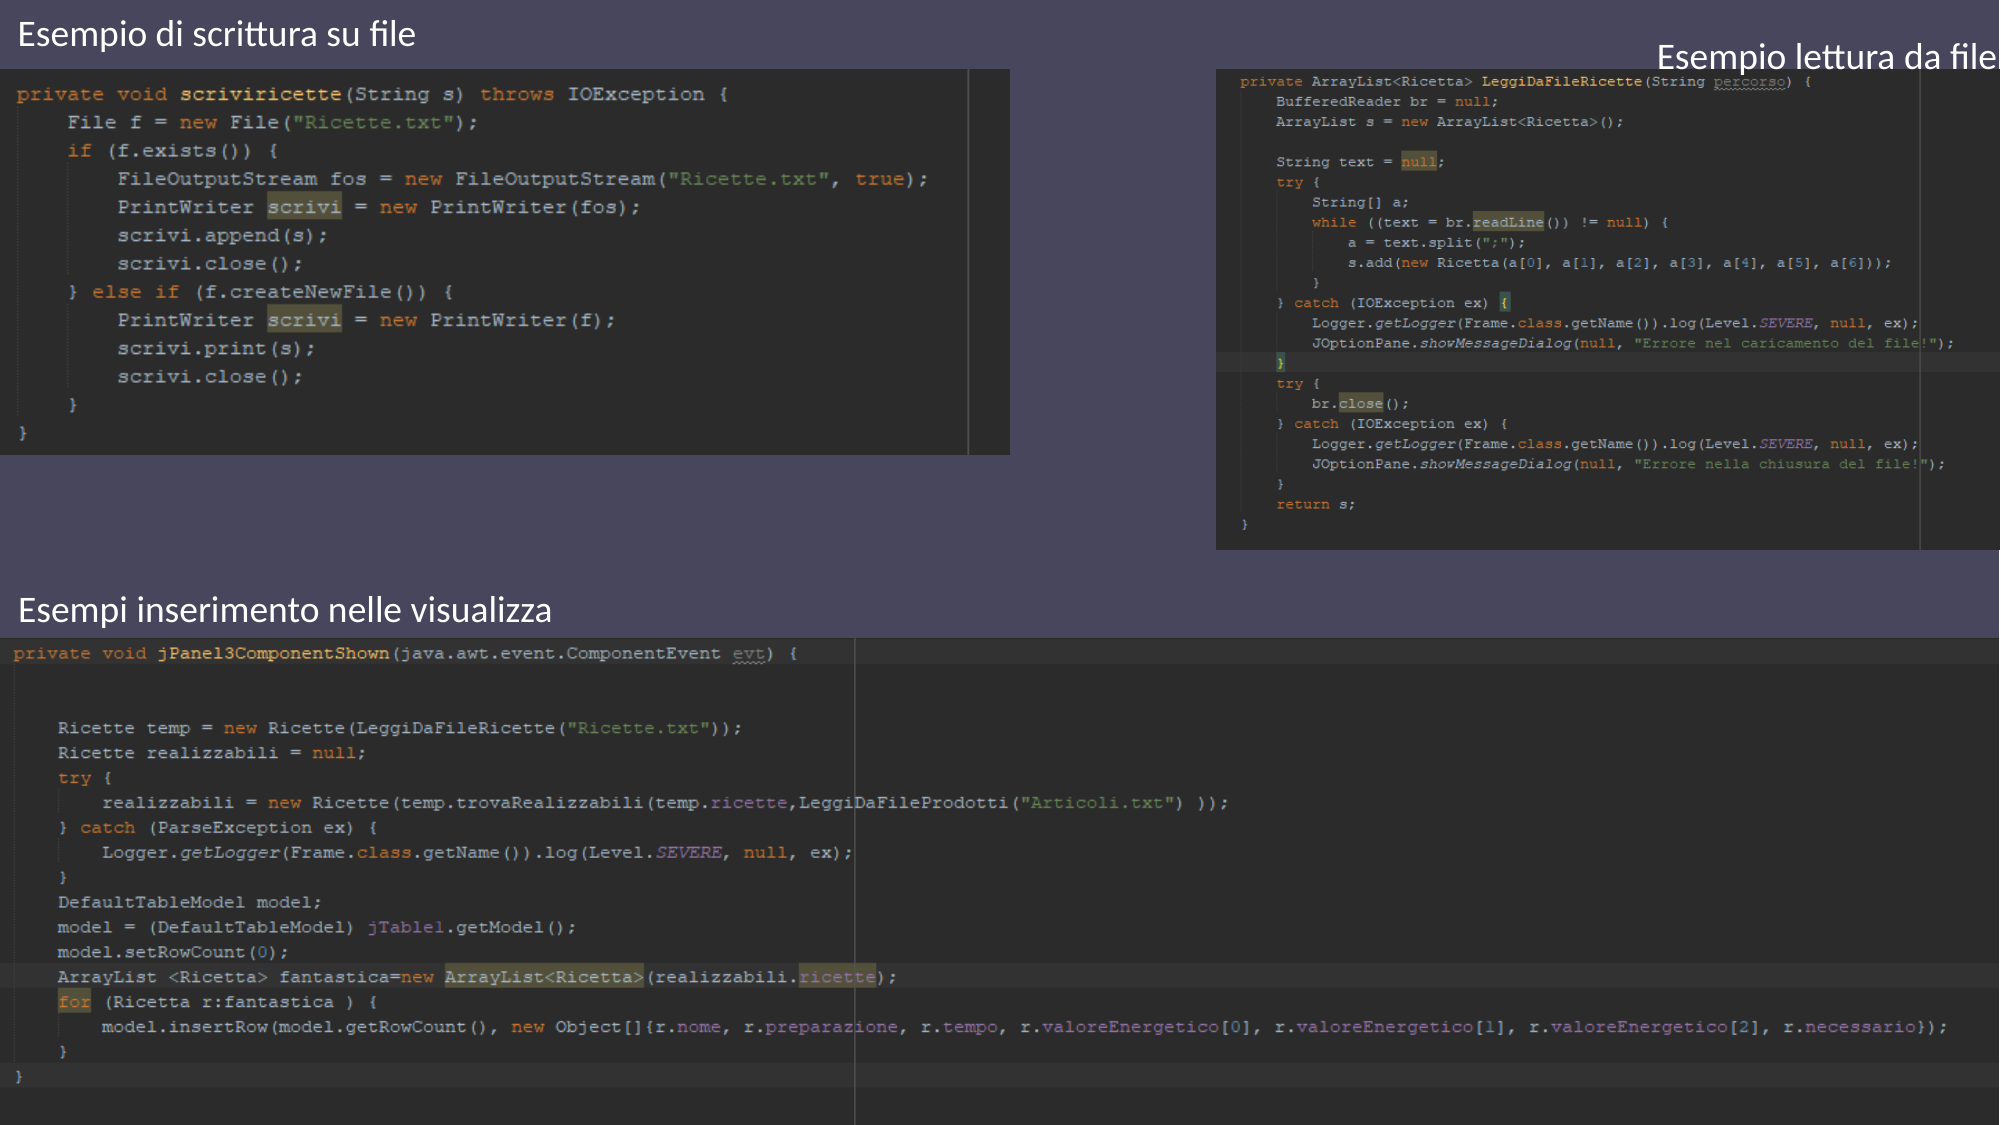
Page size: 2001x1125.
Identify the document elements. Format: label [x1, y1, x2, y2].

list [0, 0, 1999, 638]
picture [0, 69, 1010, 455]
picture [1216, 69, 2000, 551]
picture [0, 638, 1999, 1125]
